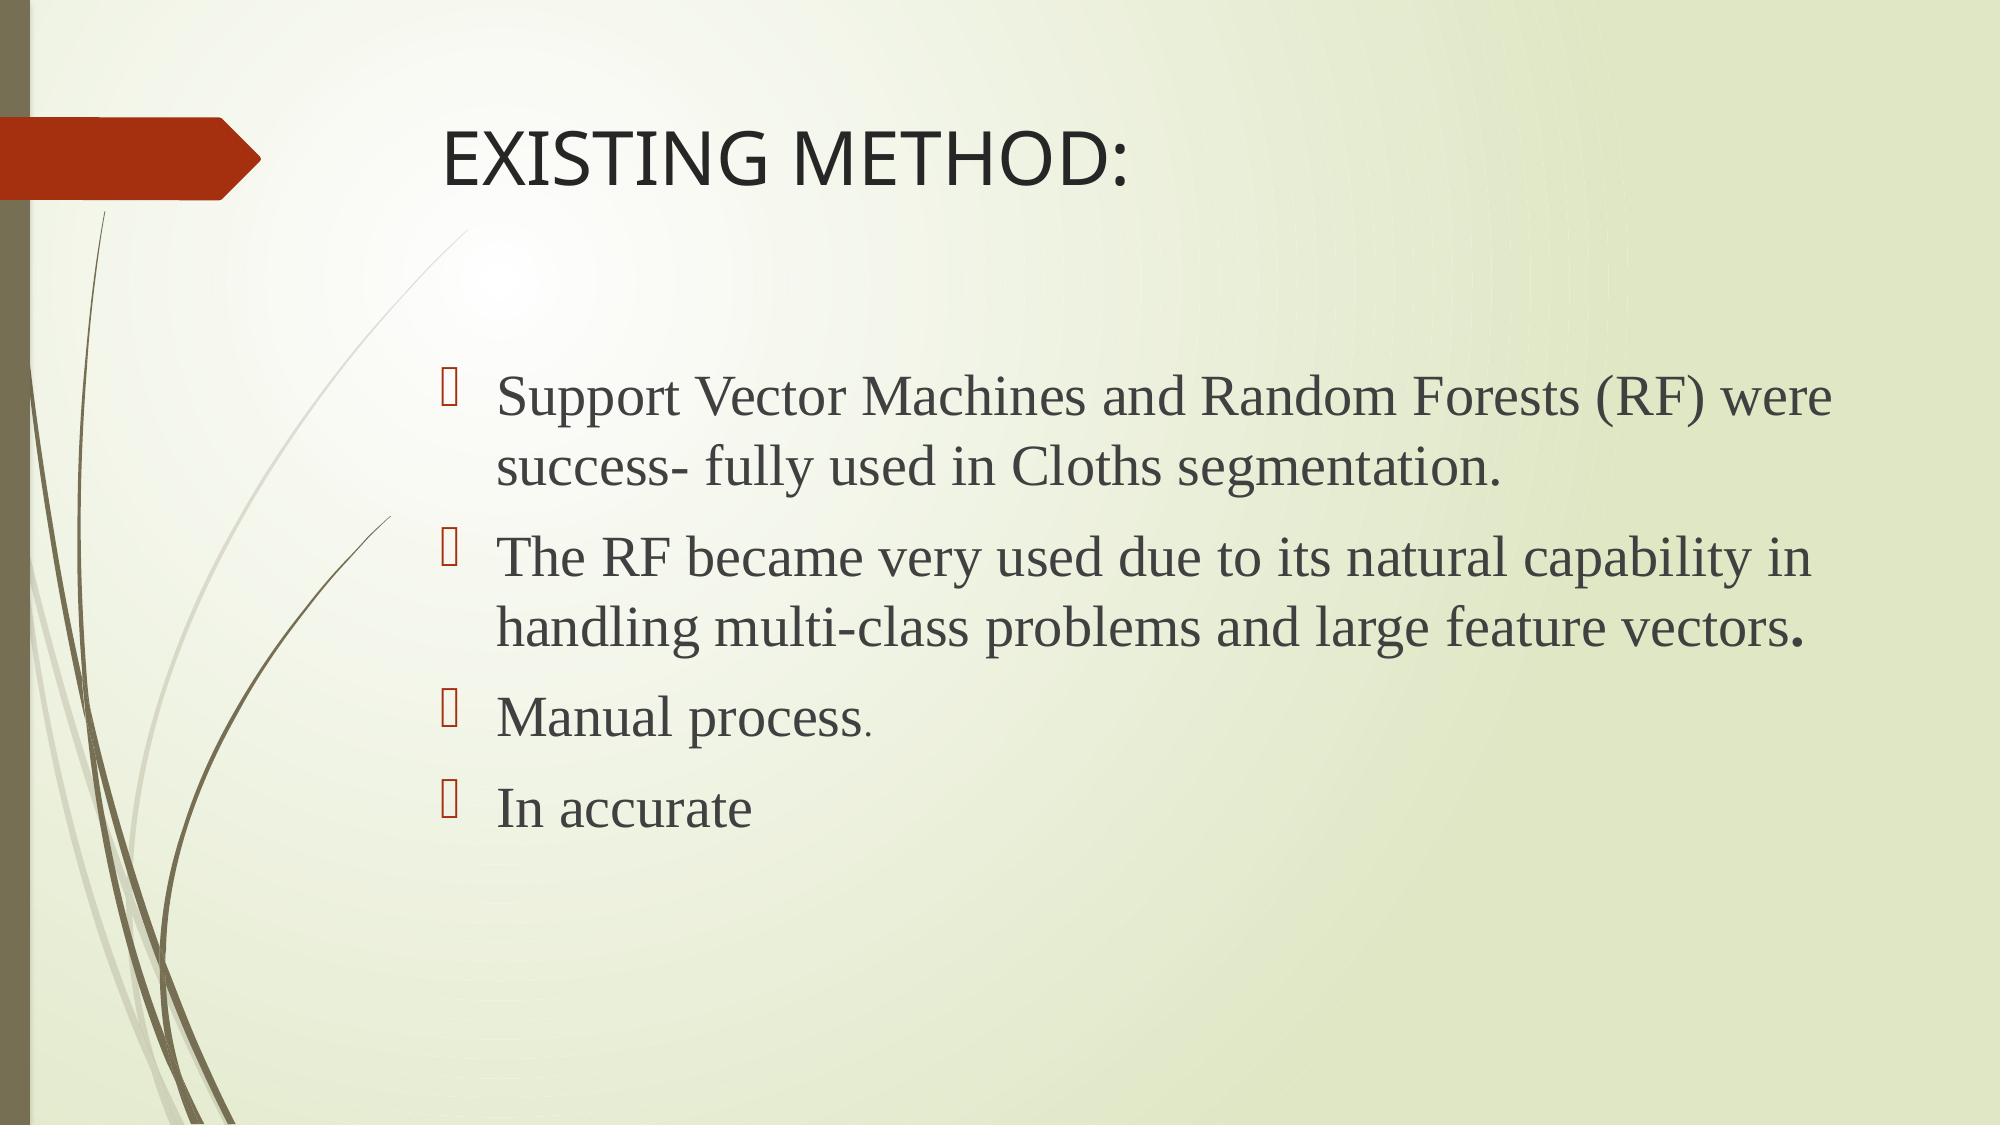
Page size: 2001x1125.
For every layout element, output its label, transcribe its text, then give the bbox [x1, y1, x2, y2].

title EXISTING METHOD: [425, 102, 1888, 313]
list Support Vector Machines and Random Forests (RF) were success- fully used in Cloths segmentation. The RF became very used due to its natural capability in handling multi-class problems and large feature vectors. Manual process. In accurate [424, 350, 1888, 970]
